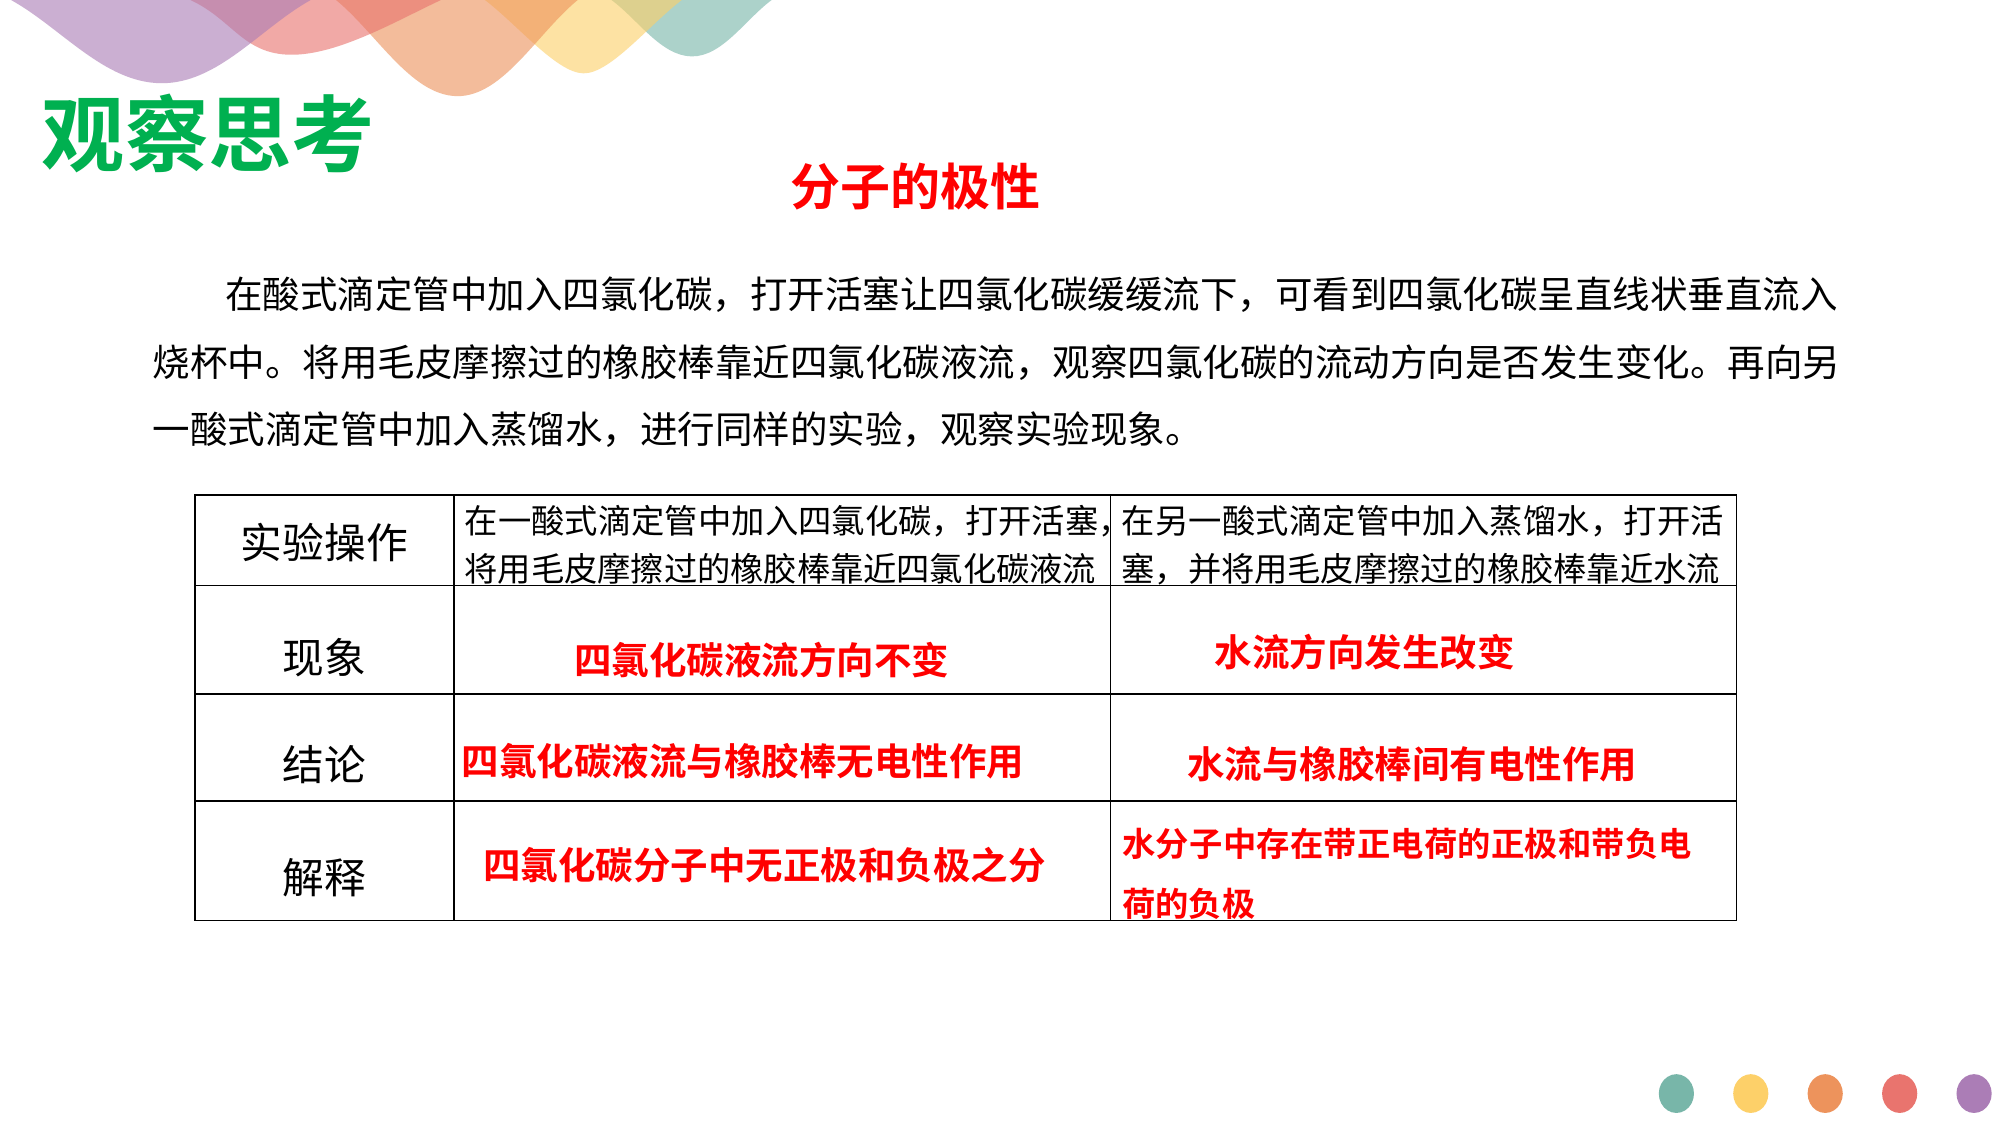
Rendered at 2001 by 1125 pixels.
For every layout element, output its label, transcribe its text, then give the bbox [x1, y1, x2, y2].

text_box 水流方向发生改变 [1199, 598, 1530, 681]
table_header 实验操作 [196, 496, 453, 585]
table_header 在一酸式滴定管中加入四氯化碳，打开活塞，将用毛皮摩擦过的橡胶棒靠近四氯化碳液流 [455, 496, 1110, 585]
table_cell [455, 802, 1107, 920]
table_cell [1111, 695, 1736, 800]
text_box 四氯化碳分子中无正极和负极之分 [468, 812, 1061, 895]
text_box 观察思考 [26, 74, 390, 190]
table_cell 解释 [196, 802, 453, 920]
text_box 水分子中存在带正电荷的正极和带负电荷的负极 [1107, 796, 1708, 931]
table_header 在另一酸式滴定管中加入蒸馏水，打开活塞，并将用毛皮摩擦过的橡胶棒靠近水流 [1111, 496, 1736, 585]
table_cell 结论 [196, 695, 453, 800]
text_box 在酸式滴定管中加入四氯化碳，打开活塞让四氯化碳缓缓流下，可看到四氯化碳呈直线状垂直流入烧杯中。将用毛皮摩擦过的橡胶棒靠近四氯化碳液流，观察四氯化碳的流动方向是否发生变化。再向另一酸式滴定管中加入蒸馏水，进行同样的实验，观察实验现象。 [138, 241, 1862, 459]
table_cell [1111, 586, 1736, 693]
text_box 水流与橡胶棒间有电性作用 [1172, 711, 1722, 794]
table_cell [455, 586, 1110, 693]
text_box 分子的极性 [775, 148, 1056, 224]
table_cell 现象 [196, 586, 453, 693]
text_box 四氯化碳液流方向不变 [559, 607, 965, 690]
table_cell [455, 695, 1110, 800]
table_cell [1708, 802, 1736, 920]
text_box 四氯化碳液流与橡胶棒无电性作用 [446, 708, 1040, 791]
